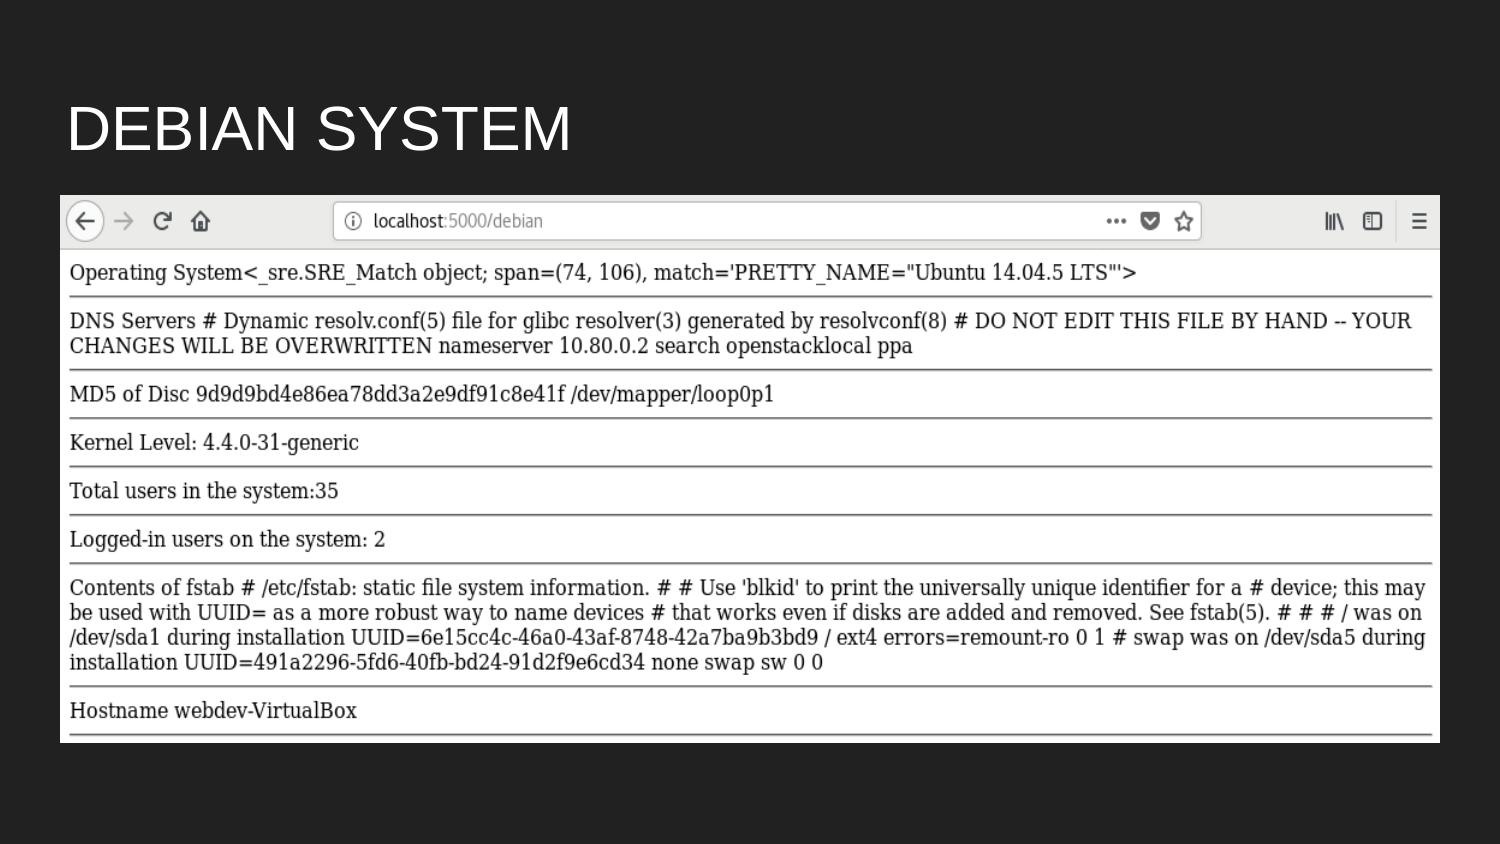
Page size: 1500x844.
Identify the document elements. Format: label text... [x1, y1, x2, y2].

picture [60, 195, 1440, 744]
title DEBIAN SYSTEM [51, 72, 1449, 167]
